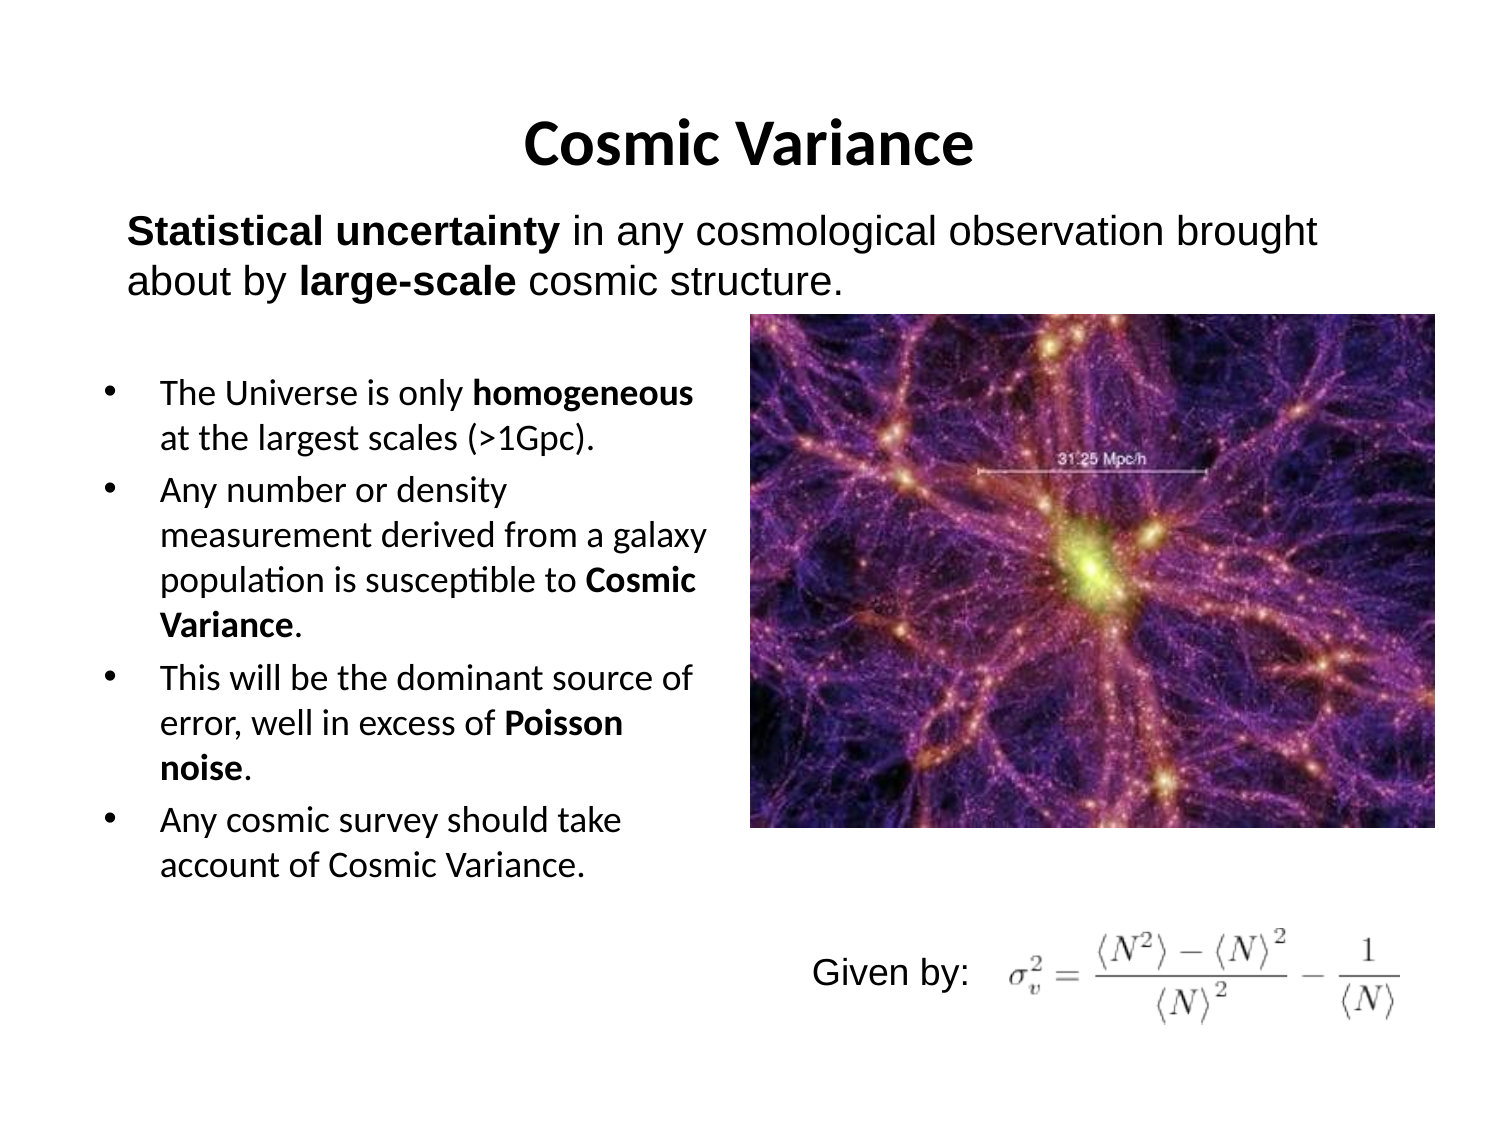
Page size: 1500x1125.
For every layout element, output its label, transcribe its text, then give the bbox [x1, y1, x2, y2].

text_box Given by: [797, 940, 1211, 1058]
list The Universe is only homogeneous at the largest scales (>1Gpc). Any number or density measurement derived from a galaxy population is susceptible to Cosmic Variance. This will be the dominant source of error, well in excess of Poisson noise. Any cosmic survey should take account of Cosmic Variance. [88, 302, 727, 1083]
picture [749, 314, 1435, 828]
picture [1009, 928, 1400, 1025]
text_box Statistical uncertainty in any cosmological observation brought about by large-scale cosmic structure. [112, 196, 1412, 312]
title Cosmic Variance [74, 44, 1426, 233]
